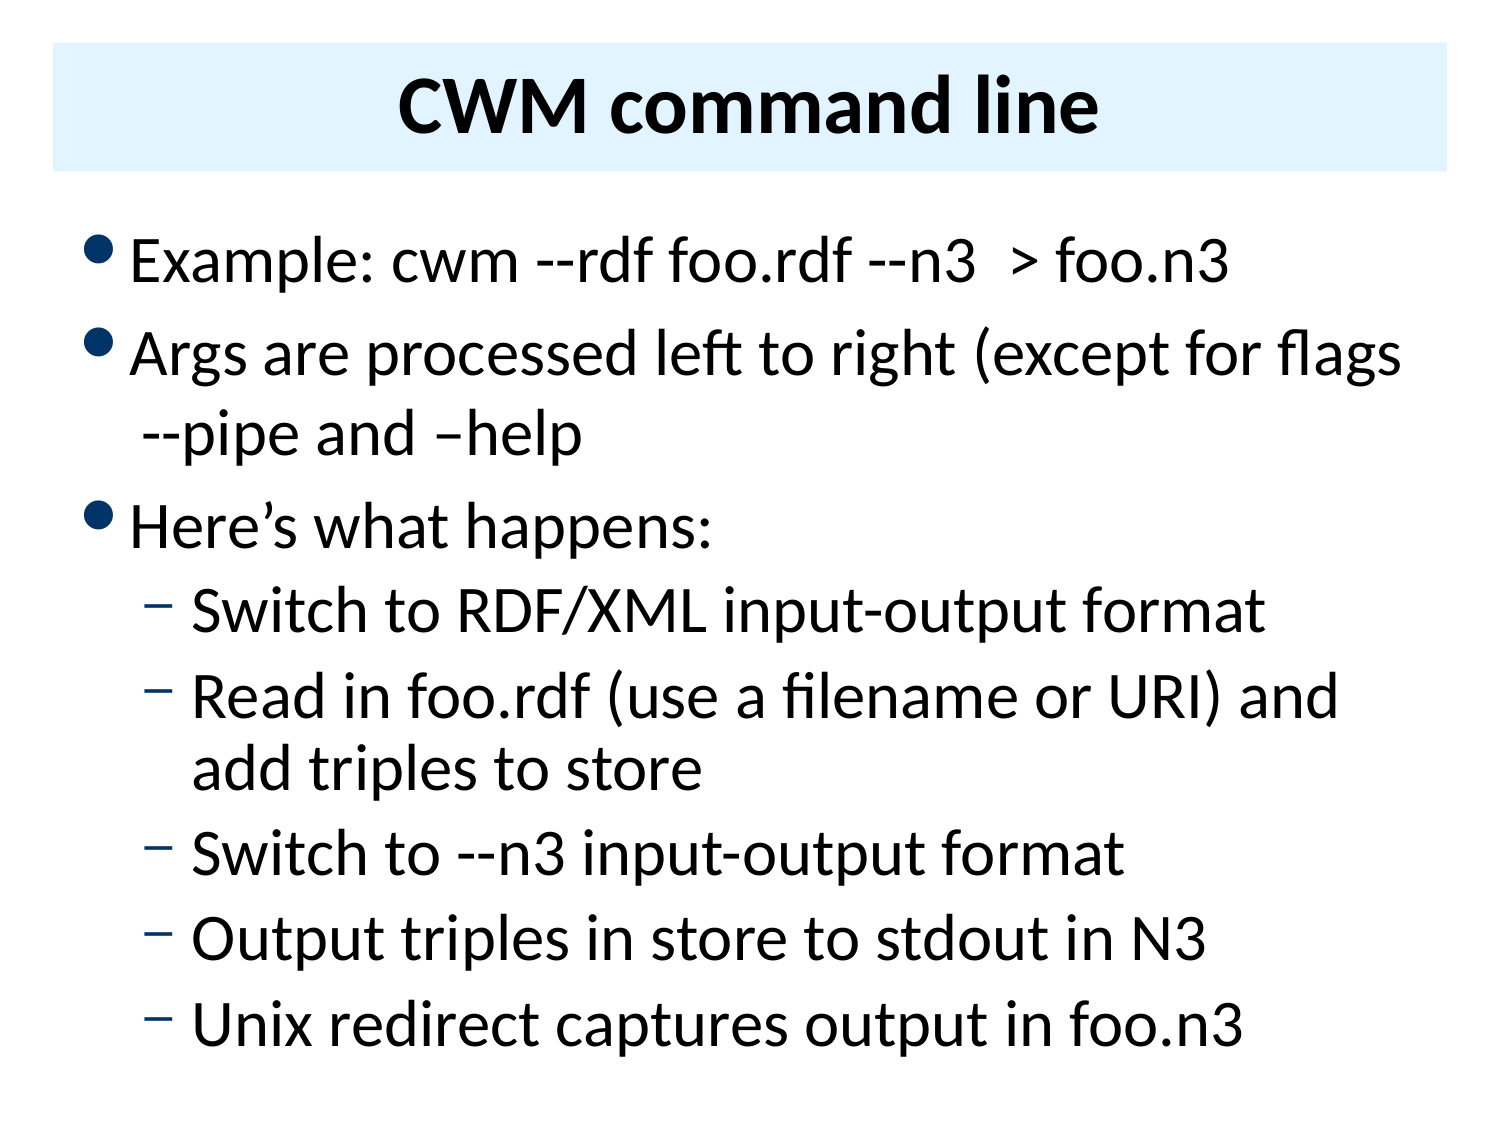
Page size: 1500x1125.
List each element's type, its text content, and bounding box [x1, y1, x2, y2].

list Example: cwm --rdf foo.rdf --n3 > foo.n3 Args are processed left to right (except for flags --pipe and –help Here’s what happens: Switch to RDF/XML input-output format Read in foo.rdf (use a filename or URI) and add triples to store Switch to --n3 input-output format Output triples in store to stdout in N3 Unix redirect captures output in foo.n3 [64, 208, 1436, 1023]
title CWM command line [53, 42, 1447, 172]
